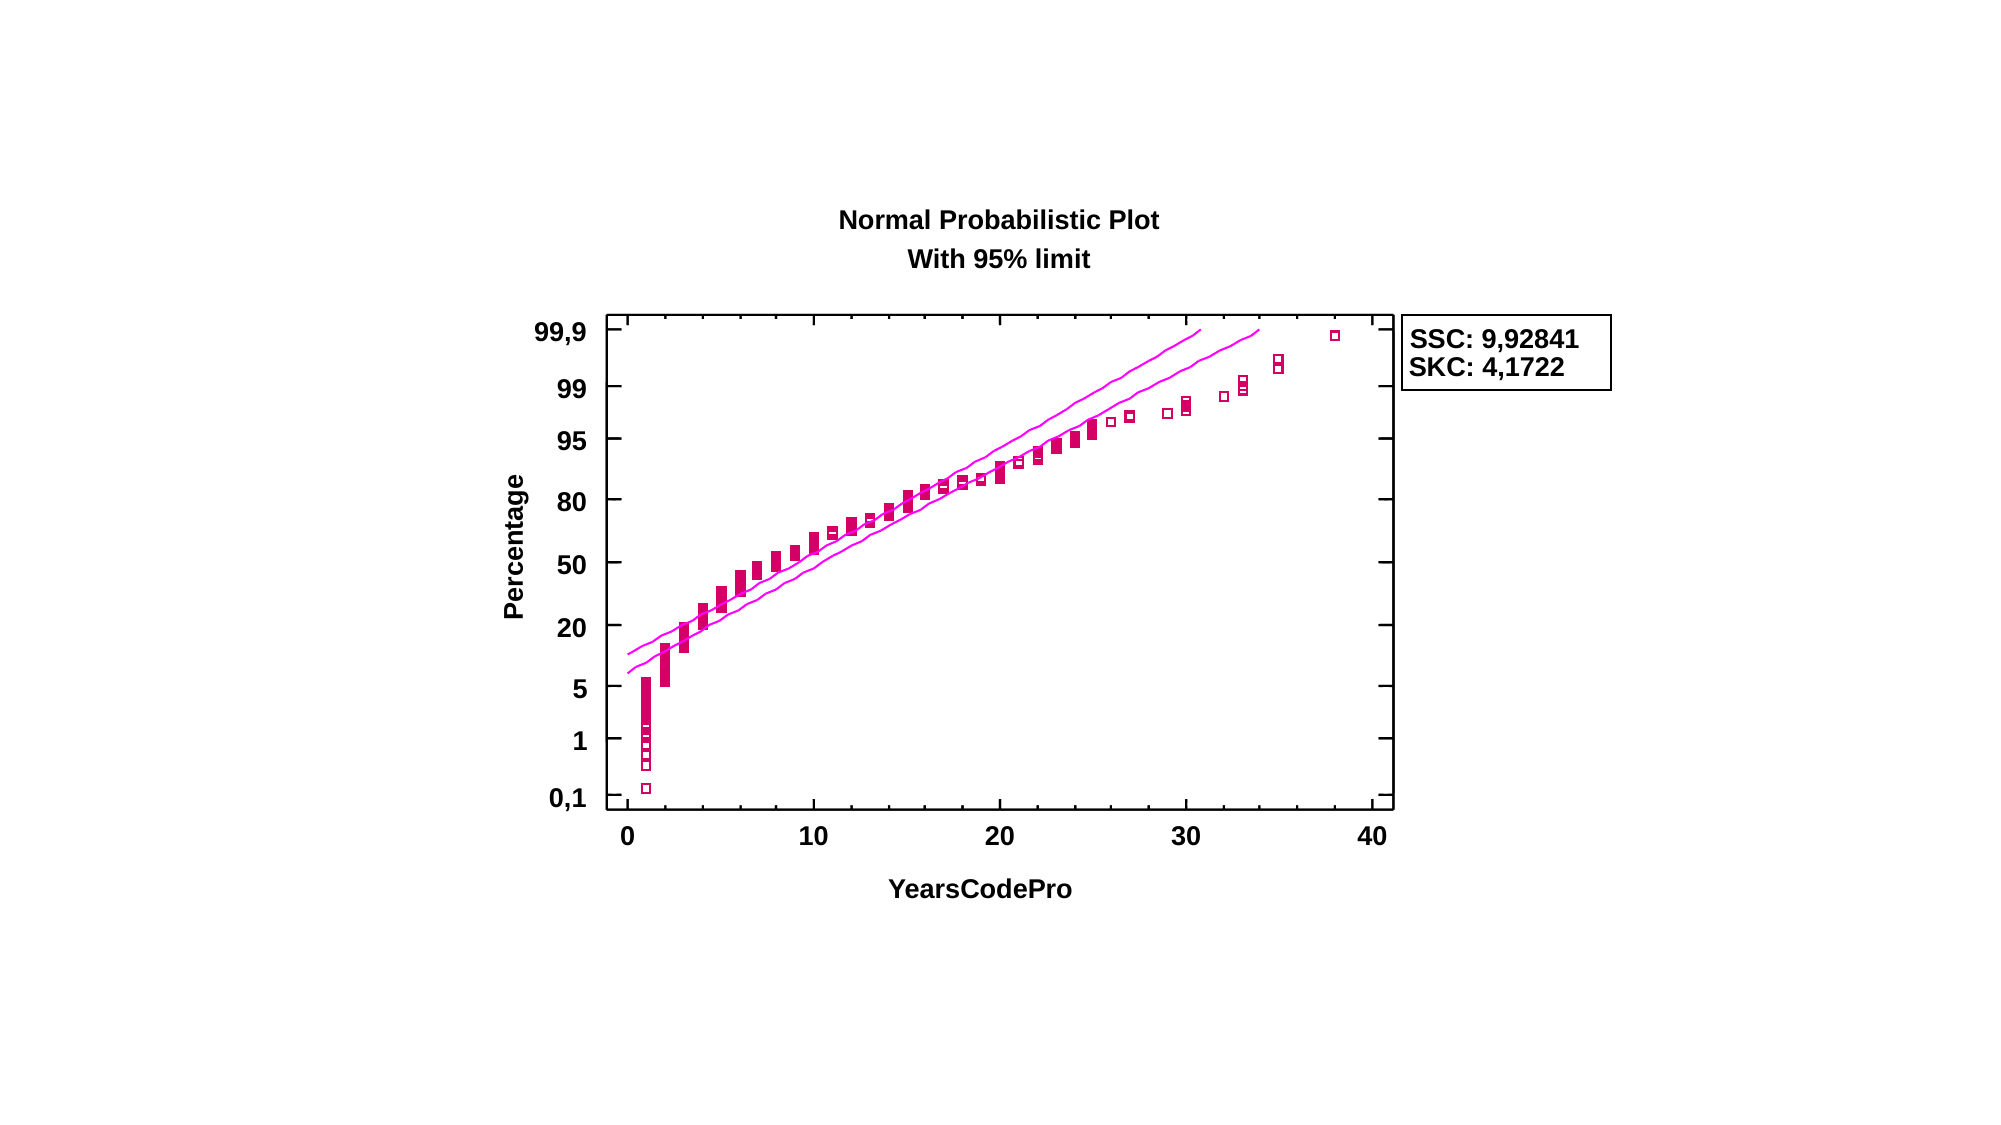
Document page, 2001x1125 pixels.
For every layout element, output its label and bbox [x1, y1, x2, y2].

text_box [330, 142, 1670, 982]
